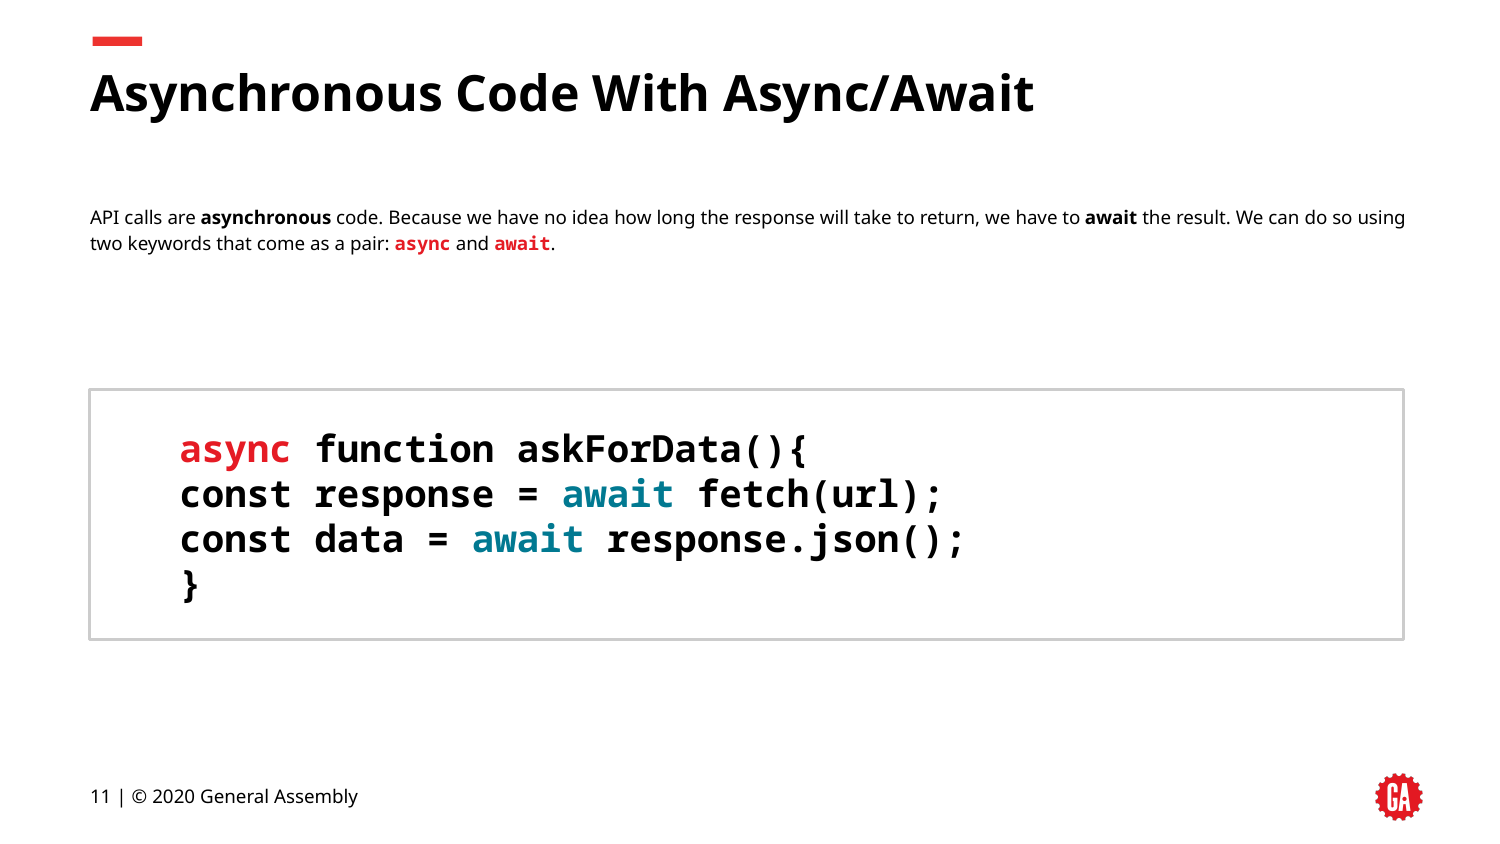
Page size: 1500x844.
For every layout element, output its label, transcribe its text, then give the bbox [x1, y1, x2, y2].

picture [1373, 771, 1425, 823]
title Asynchronous Code With Async/Await [75, 46, 1473, 140]
text_box async function askForData(){ const response = await fetch(url); const data = await response.json(); } [89, 389, 1404, 640]
slide_number ‹#› | © 2020 General Assembly [75, 764, 465, 830]
list API calls are asynchronous code. Because we have no idea how long the response will take to return, we have to await the result. We can do so using two keywords that come as a pair: async and await. [75, 187, 1425, 670]
